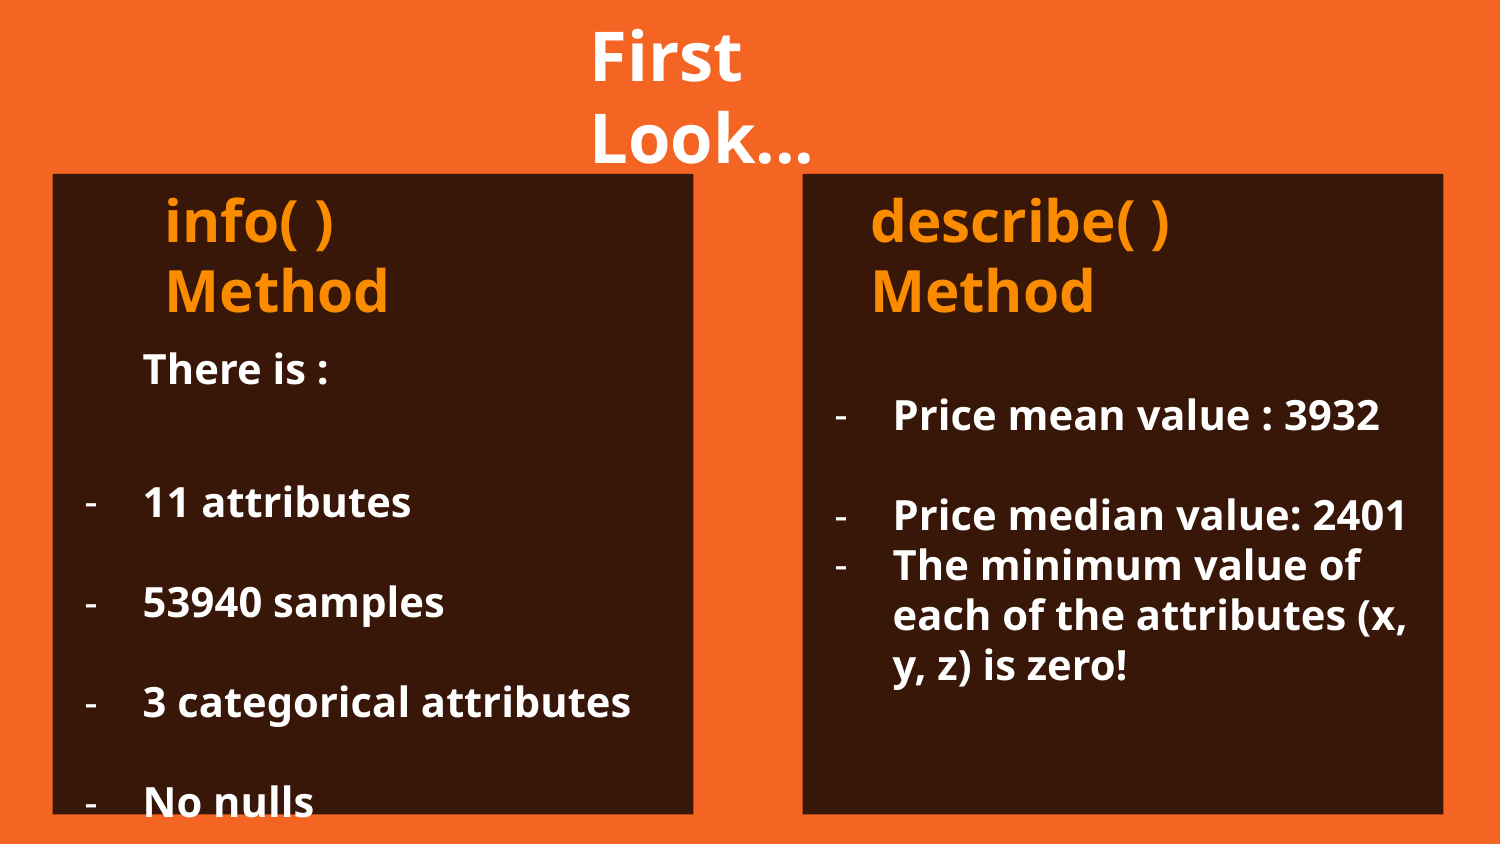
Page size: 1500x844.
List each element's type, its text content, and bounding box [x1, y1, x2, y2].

list Price mean value : 3932 Price median value: 2401 The minimum value of each of the attributes (x, y, z) is zero! [802, 421, 1444, 606]
list describe( ) Method [855, 201, 1389, 385]
text_box [802, 606, 1444, 815]
list First Look... [574, 48, 1000, 233]
text_box [52, 706, 694, 815]
list info( ) Method [149, 201, 575, 385]
list There is : 11 attributes 53940 samples 3 categorical attributes No nulls [52, 521, 694, 706]
text_box [802, 173, 1444, 421]
text_box [52, 173, 694, 521]
